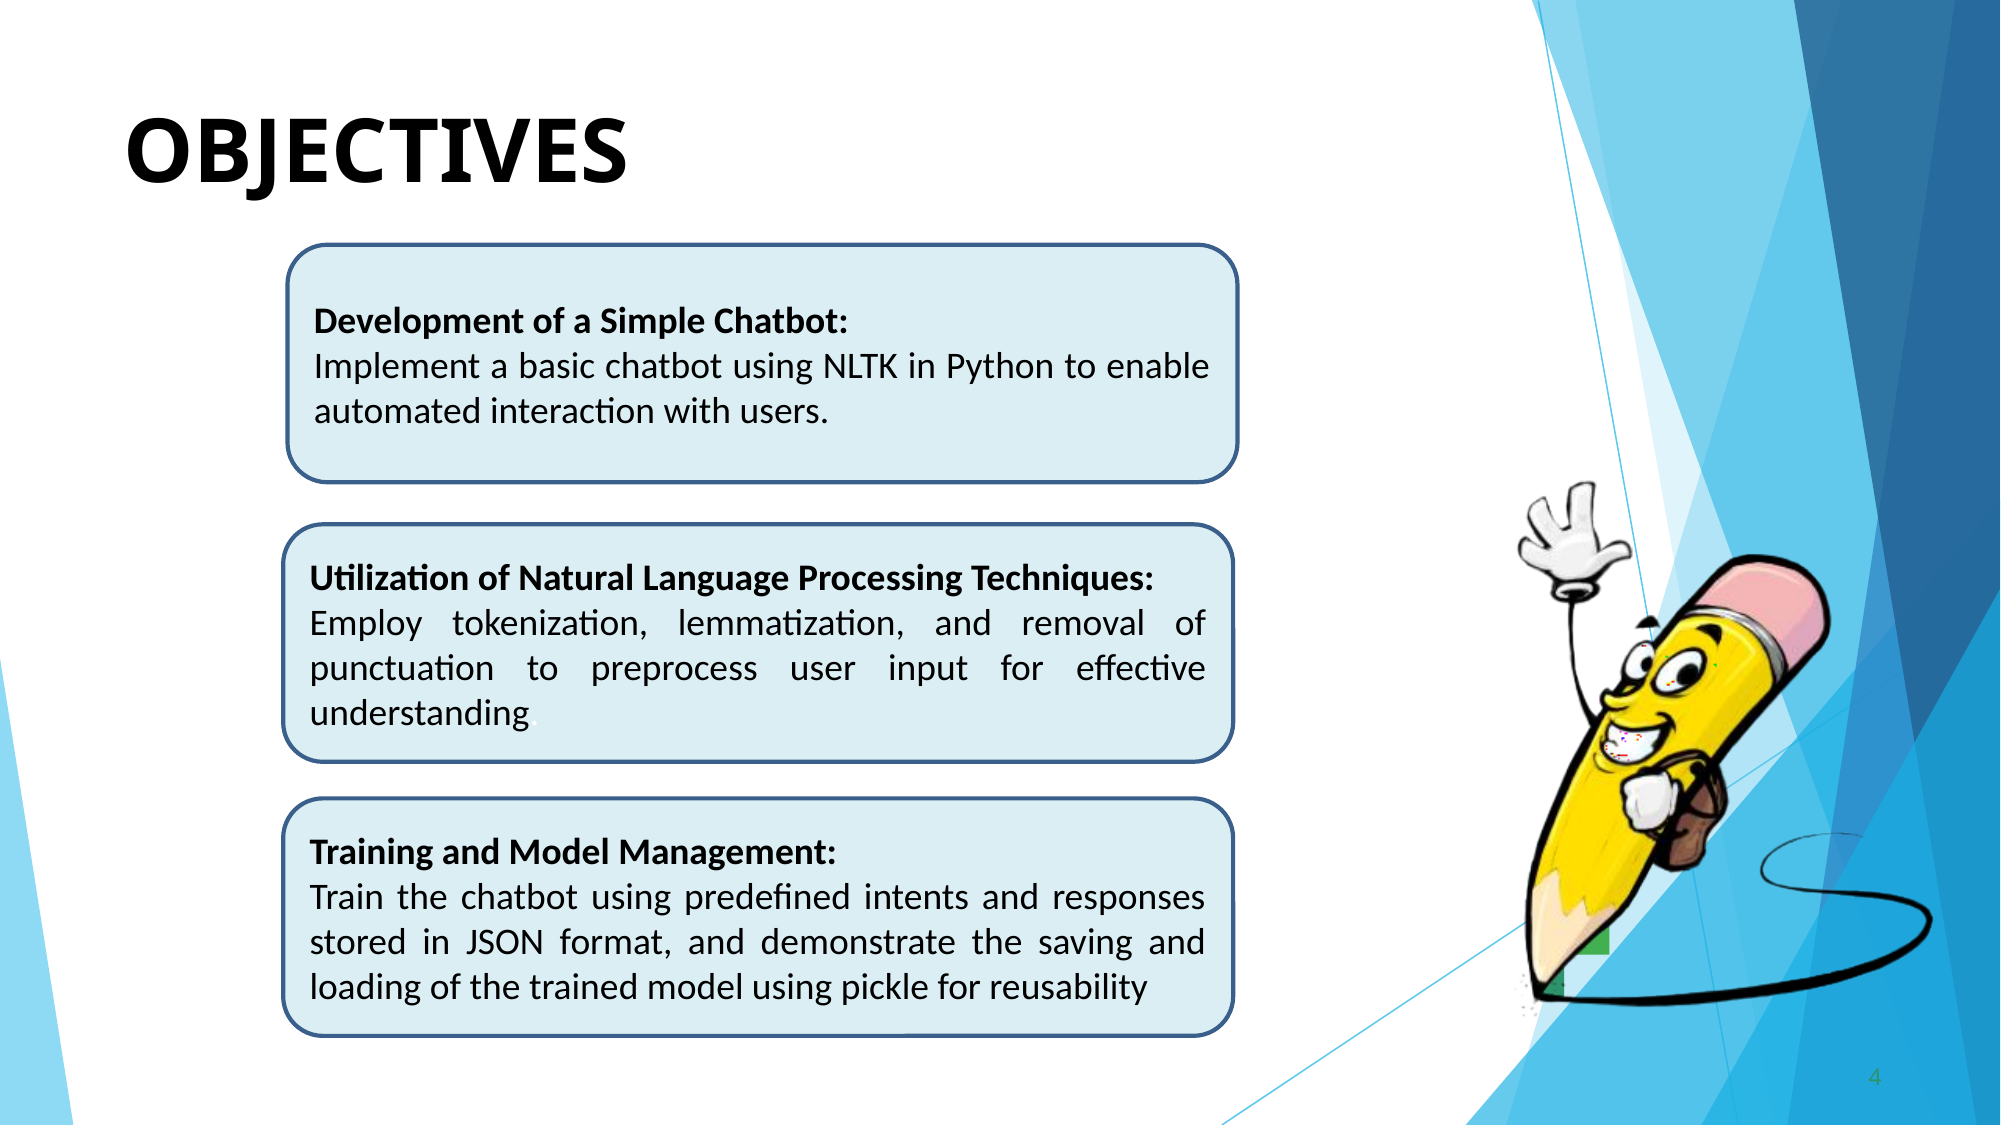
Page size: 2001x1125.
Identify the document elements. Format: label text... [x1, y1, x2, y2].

text_box Utilization of Natural Language Processing Techniques: Employ tokenization, lemmatization, and removal of punctuation to preprocess user input for effective understanding. [281, 522, 1236, 764]
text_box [1420, 434, 2000, 1060]
slide_number 4 [1849, 1068, 1890, 1125]
text_box Training and Model Management: Train the chatbot using predefined intents and responses stored in JSON format, and demonstrate the saving and loading of the trained model using pickle for reusability [281, 796, 1236, 1038]
text_box Development of a Simple Chatbot: Implement a basic chatbot using NLTK in Python to enable automated interaction with users. [285, 242, 1240, 485]
title OBJECTIVES [121, 91, 985, 283]
